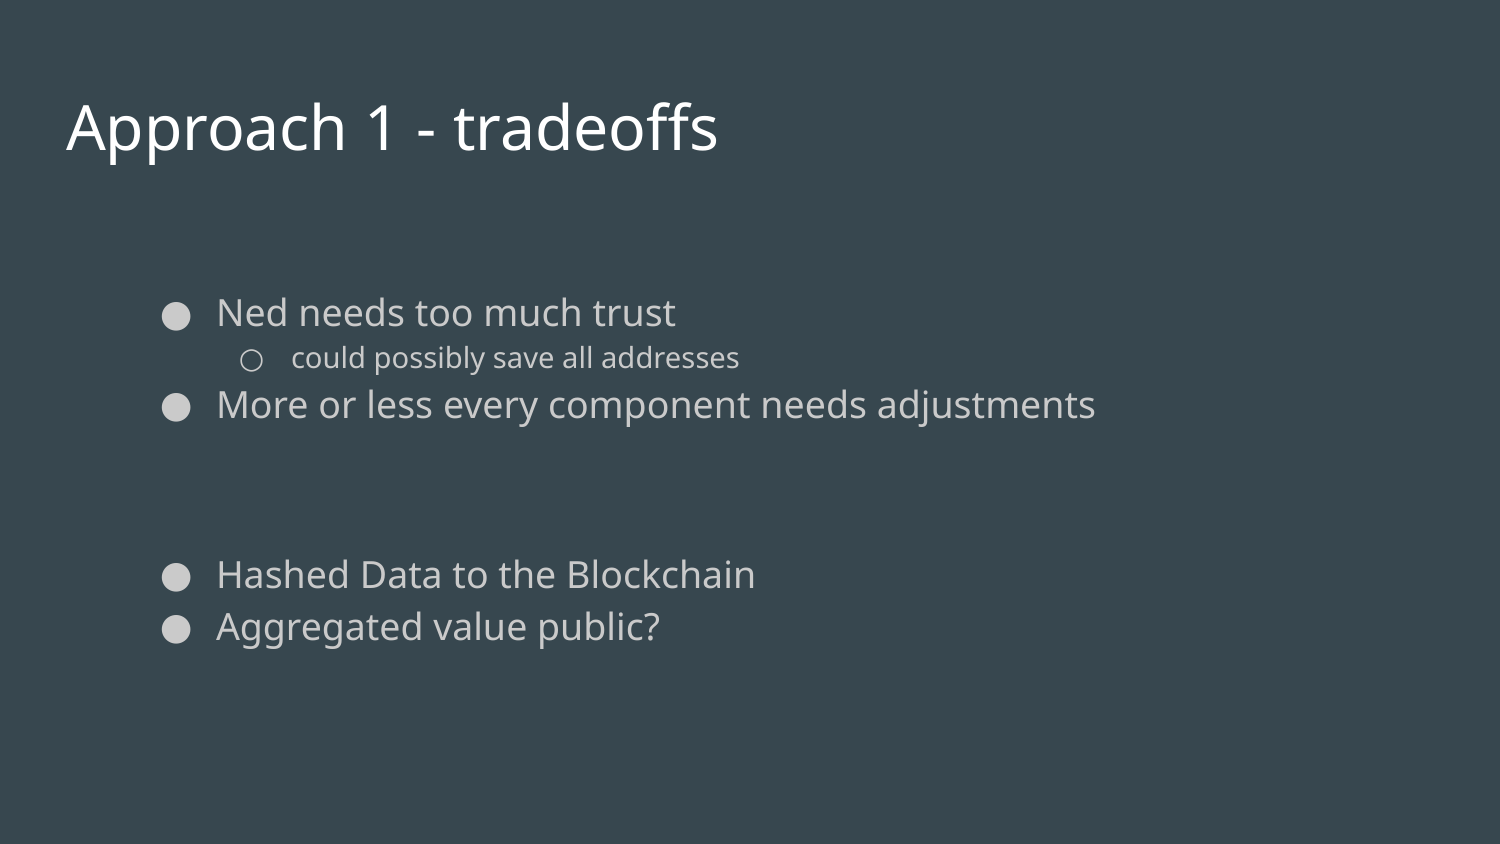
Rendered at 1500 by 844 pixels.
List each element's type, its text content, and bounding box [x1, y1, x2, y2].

list Ned needs too much trust could possibly save all addresses More or less every component needs adjustments Hashed Data to the Blockchain Aggregated value public? [51, 189, 1449, 750]
title Approach 1 - tradeoffs [51, 72, 1449, 167]
